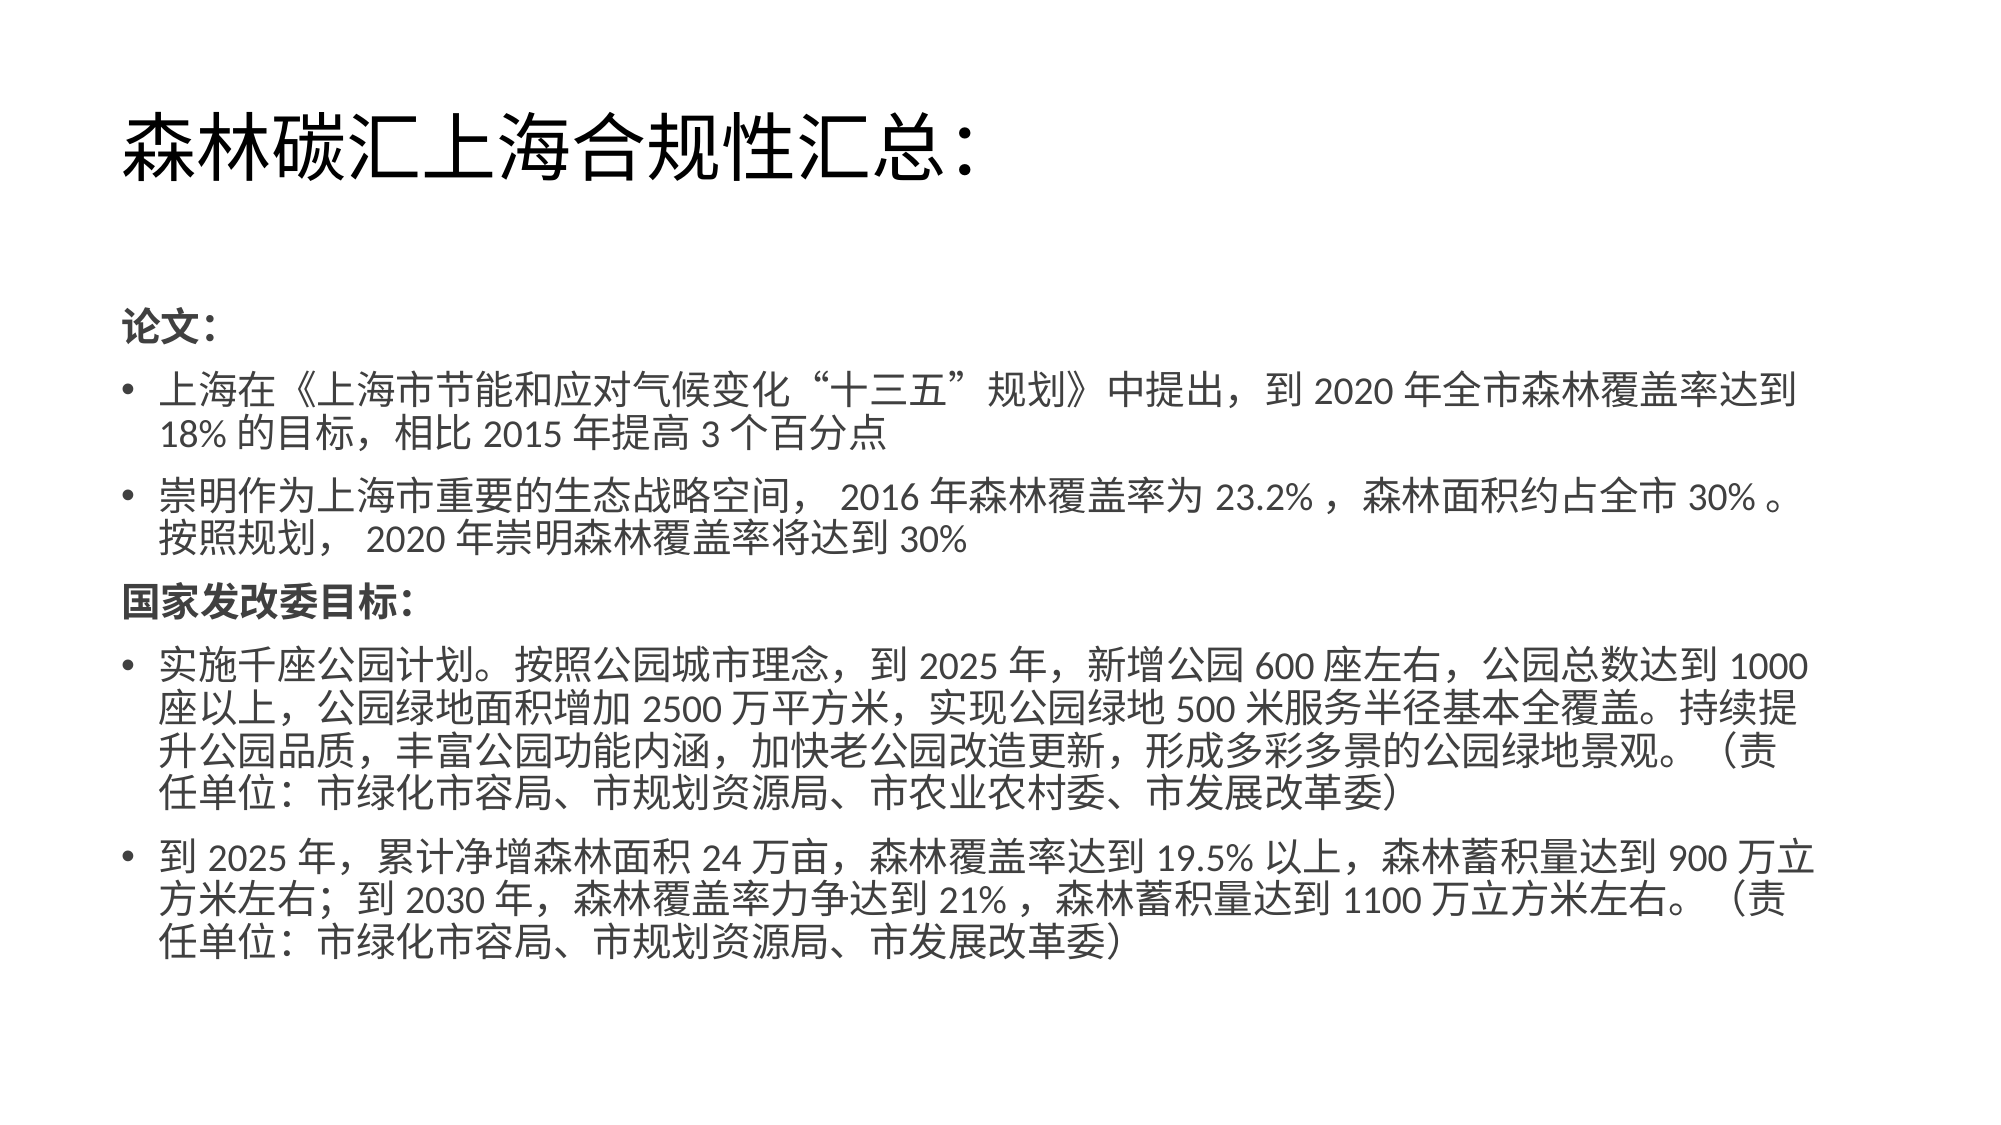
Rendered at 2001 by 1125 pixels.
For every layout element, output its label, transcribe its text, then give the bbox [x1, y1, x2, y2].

list 论文： 上海在《上海市节能和应对气候变化“十三五”规划》中提出，到2020年全市森林覆盖率达到18%的目标，相比2015年提高3个百分点 崇明作为上海市重要的生态战略空间，2016年森林覆盖率为23.2%，森林面积约占全市30%。按照规划，2020年崇明森林覆盖率将达到30% 国家发改委目标： 实施千座公园计划。按照公园城市理念，到2025年，新增公园600座左右，公园总数达到1000座以上，公园绿地面积增加2500万平方米，实现公园绿地500米服务半径基本全覆盖。持续提升公园品质，丰富公园功能内涵，加快老公园改造更新，形成多彩多景的公园绿地景观。（责任单位：市绿化市容局、市规划资源局、市农业农村委、市发展改革委） 到2025年，累计净增森林面积24万亩，森林覆盖率达到19.5%以上，森林蓄积量达到900万立方米左右；到2030年，森林覆盖率力争达到21%，森林蓄积量达到1100万立方米左右。（责任单位：市绿化市容局、市规划资源局、市发展改革委） [106, 299, 1832, 1014]
title 森林碳汇上海合规性汇总： [106, 42, 1832, 260]
